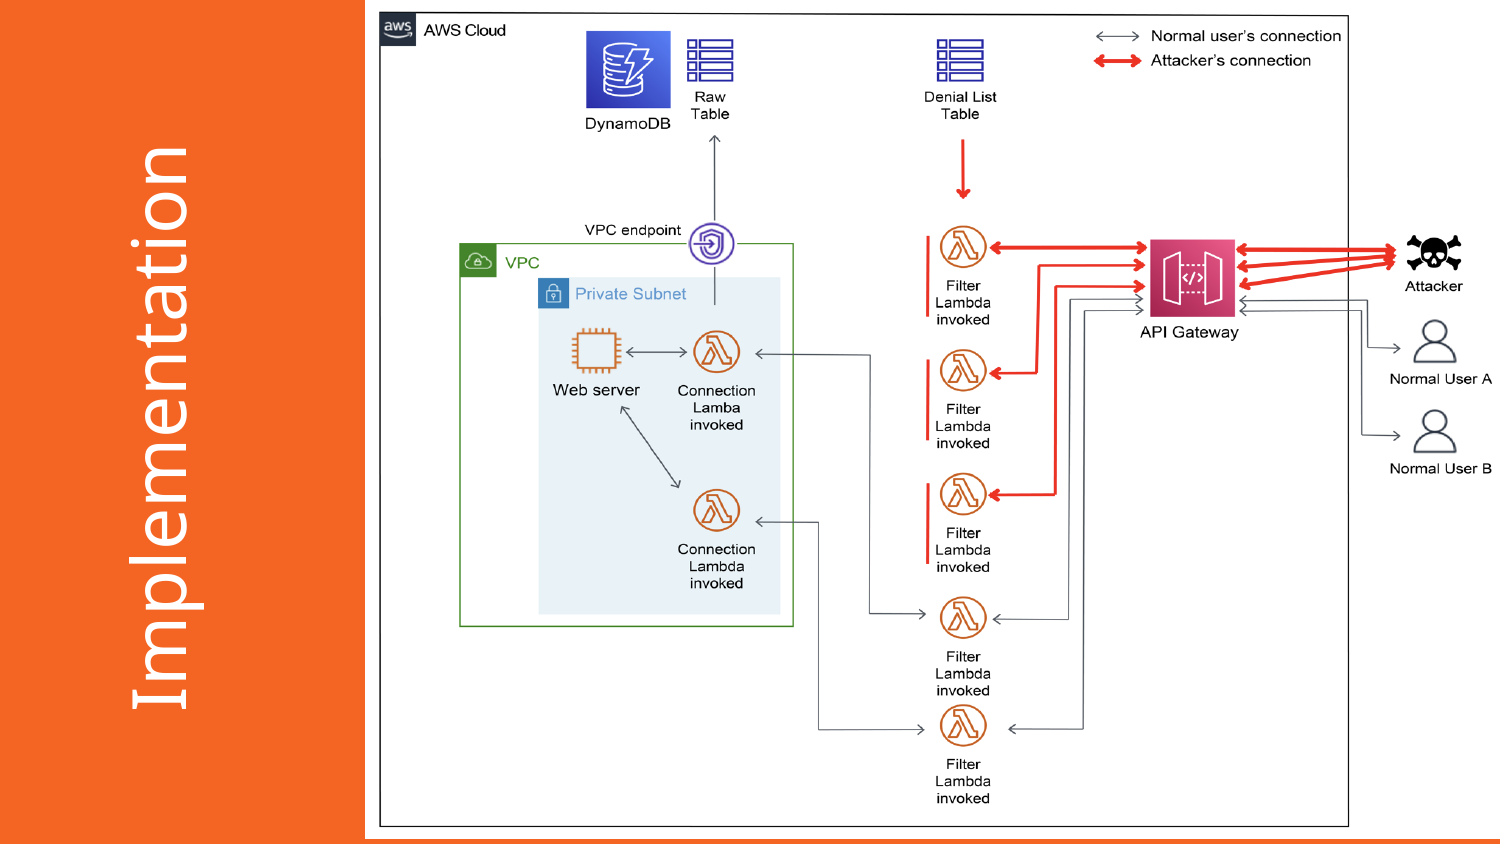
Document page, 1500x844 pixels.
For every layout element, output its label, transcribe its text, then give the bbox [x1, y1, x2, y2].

text_box Implementation [96, 64, 252, 728]
picture [365, 0, 1500, 840]
